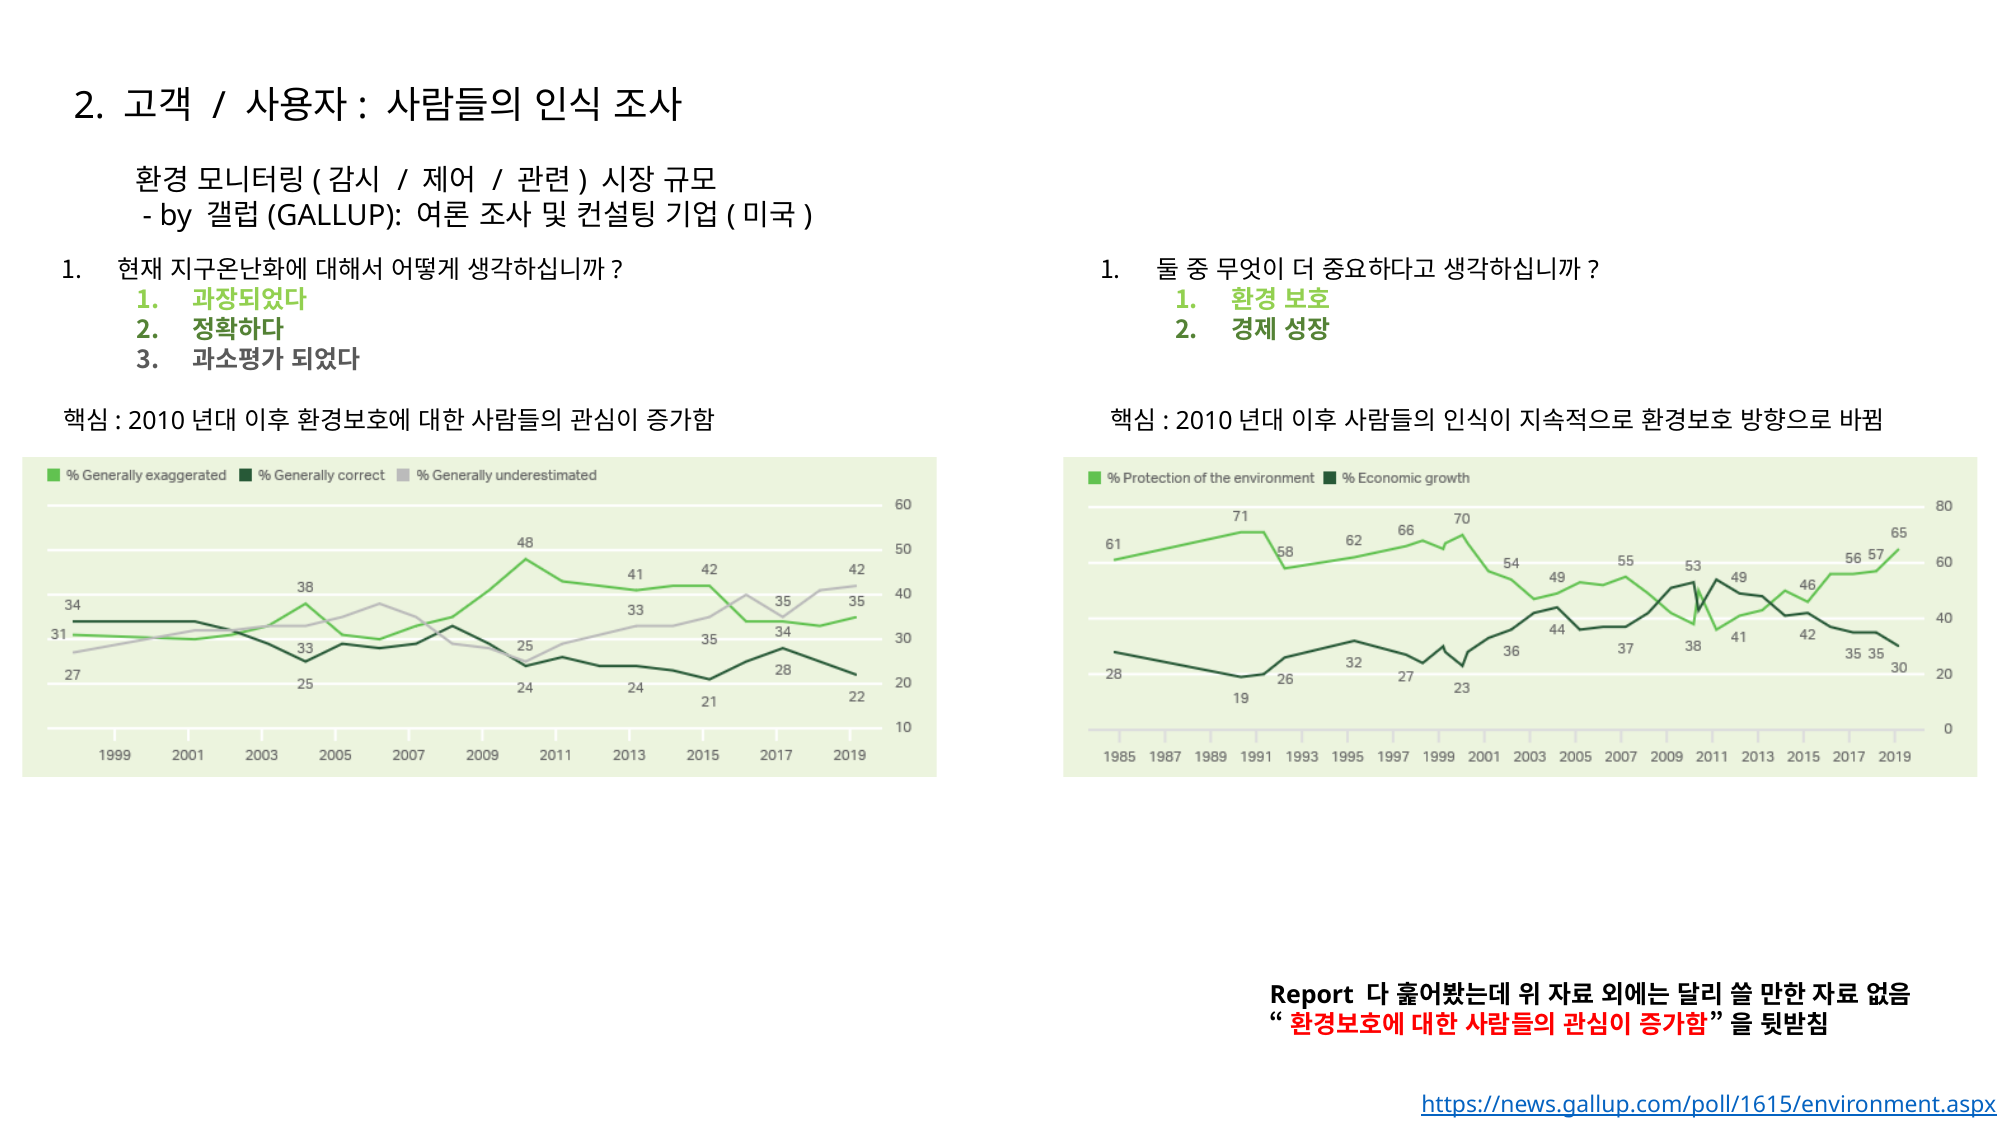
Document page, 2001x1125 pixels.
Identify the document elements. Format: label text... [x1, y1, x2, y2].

text_box 현재 지구온난화에 대해서 어떻게 생각하십니까? 과장되었다 정확하다 과소평가 되었다 [46, 246, 638, 382]
text_box https://news.gallup.com/poll/1615/environment.aspx [1406, 1082, 2000, 1125]
text_box 핵심: 2010년대 이후 환경보호에 대한 사람들의 관심이 증가함 [48, 397, 732, 443]
text_box 둘 중 무엇이 더 중요하다고 생각하십니까? 환경 보호 경제 성장 [1085, 246, 1614, 352]
text_box Report 다 훑어봤는데 위 자료 외에는 달리 쓸 만한 자료 없음 “환경보호에 대한 사람들의 관심이 증가함” 을 뒷받침 [1254, 971, 1928, 1046]
picture [1063, 457, 1978, 777]
text_box 2. 고객 / 사용자: 사람들의 인식 조사 [58, 73, 699, 133]
text_box 환경 모니터링(감시 / 제어 / 관련) 시장 규모 - by 갤럽(GALLUP): 여론 조사 및 컨설팅 기업(미국) [120, 153, 1880, 239]
picture [22, 457, 937, 777]
text_box 핵심: 2010년대 이후 사람들의 인식이 지속적으로 환경보호 방향으로 바뀜 [1095, 397, 1901, 443]
